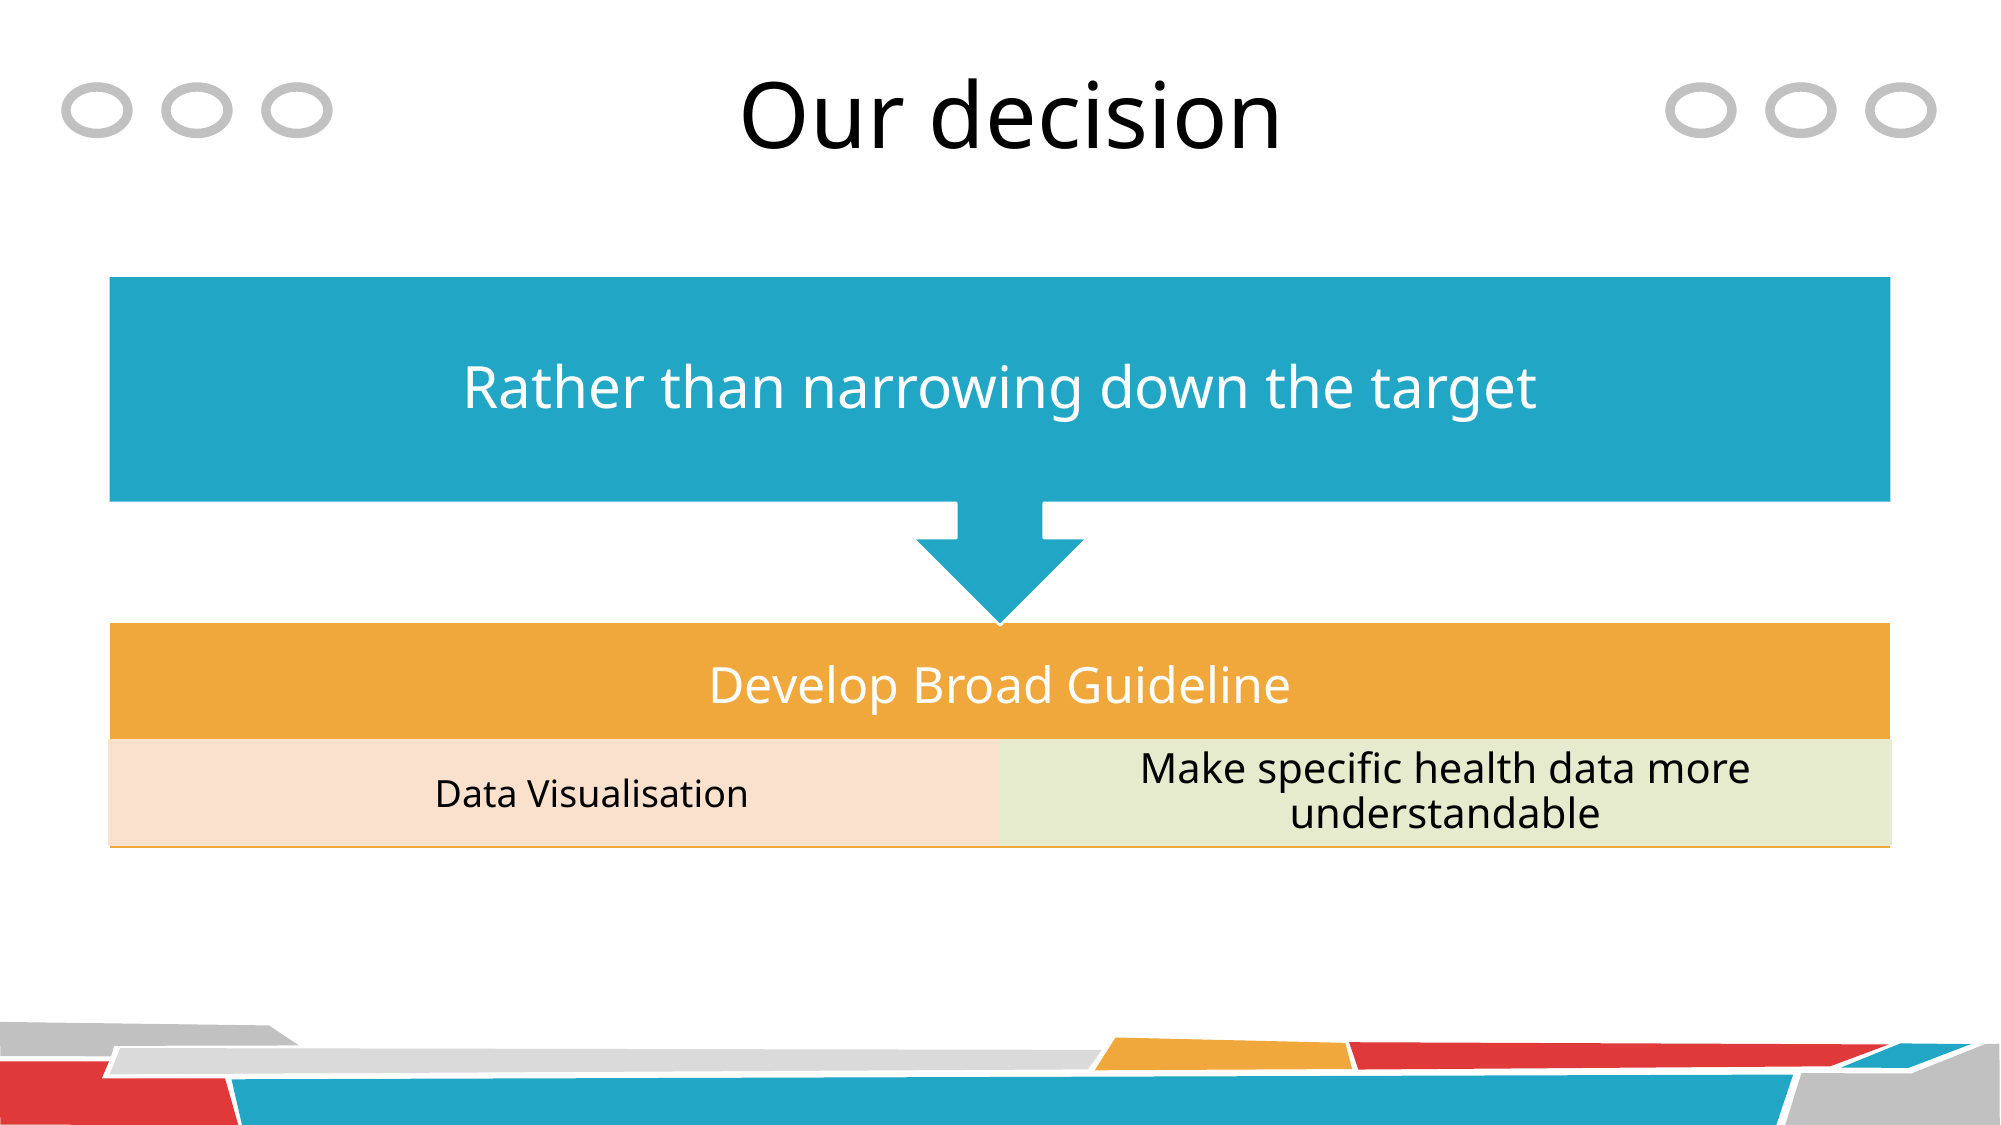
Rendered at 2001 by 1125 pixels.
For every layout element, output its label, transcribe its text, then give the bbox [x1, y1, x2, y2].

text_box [108, 739, 999, 846]
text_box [999, 739, 1892, 846]
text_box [107, 626, 1892, 850]
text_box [107, 275, 1892, 626]
title Our decision [350, 18, 1650, 206]
